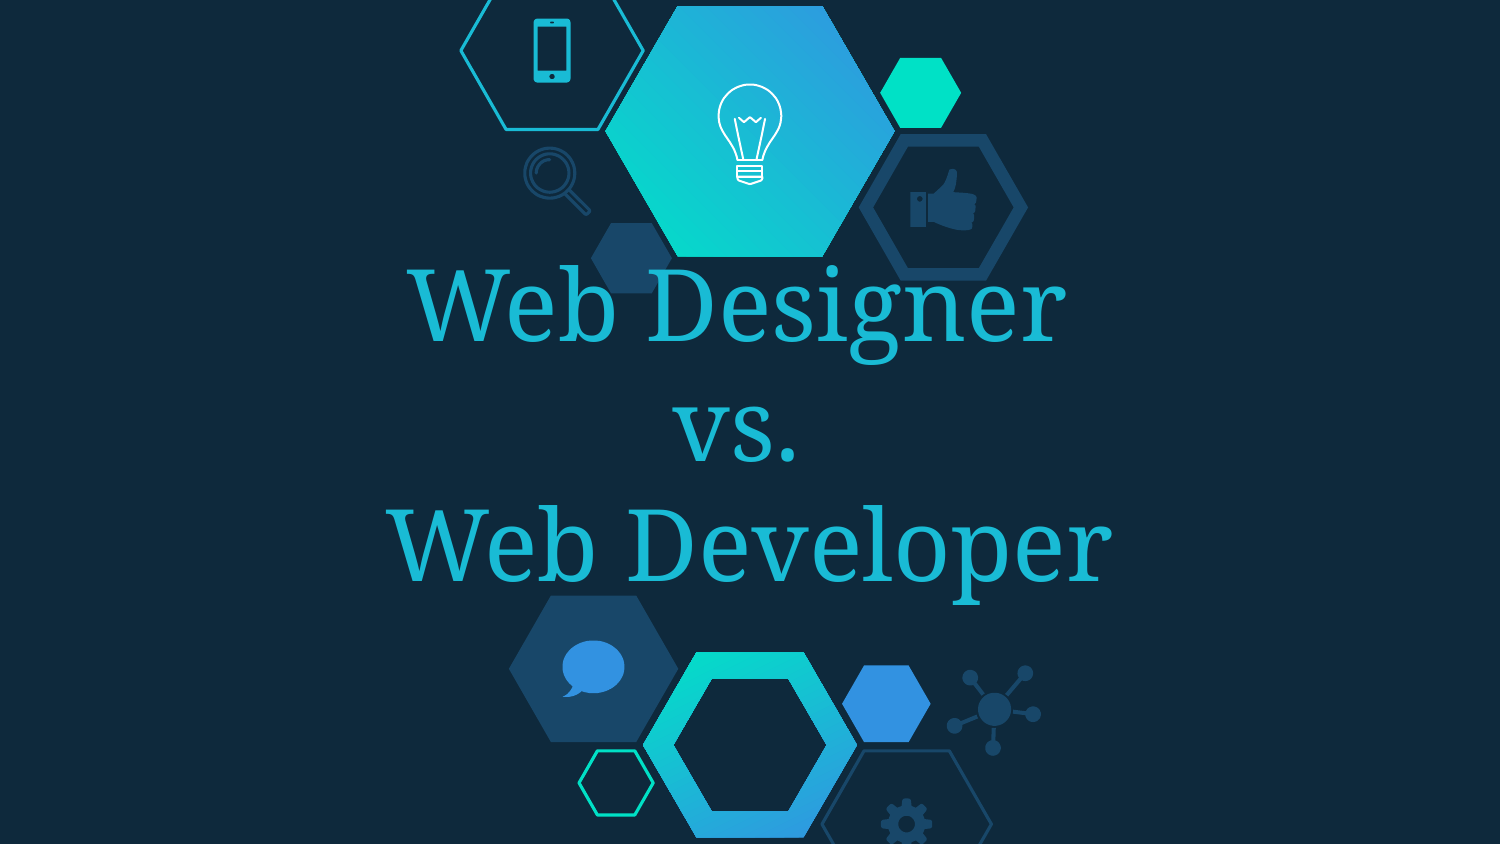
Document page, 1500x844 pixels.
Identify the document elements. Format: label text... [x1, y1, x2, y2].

title Web Designer vs. Web Developer [229, 326, 1271, 517]
